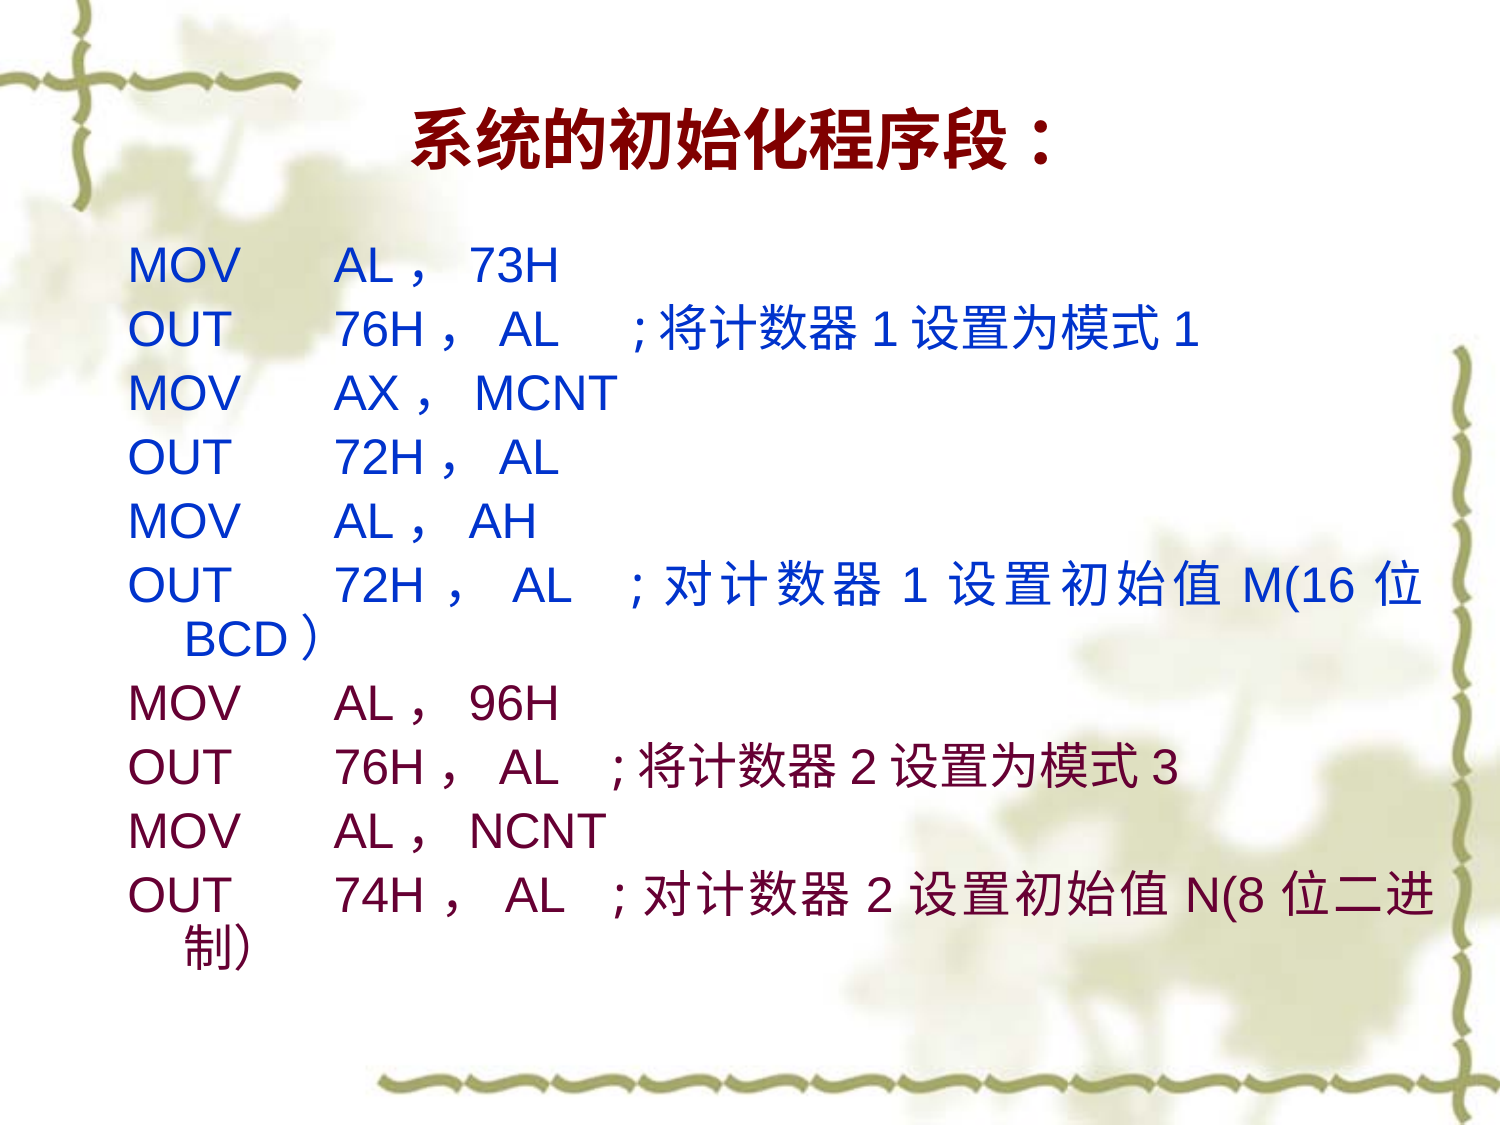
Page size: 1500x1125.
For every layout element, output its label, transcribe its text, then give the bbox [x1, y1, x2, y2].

list MOV AL，73H OUT 76H，AL ;将计数器1设置为模式1 MOV AX，MCNT OUT 72H，AL MOV AL，AH OUT 72H，AL ;对计数器1设置初始值M(16位BCD） MOV AL，96H OUT 76H，AL ;将计数器2设置为模式3 MOV AL，NCNT OUT 74H，AL ;对计数器2设置初始值N(8位二进制） [112, 231, 1451, 963]
picture [0, 0, 1500, 1125]
title 系统的初始化程序段 ： [49, 78, 1451, 198]
